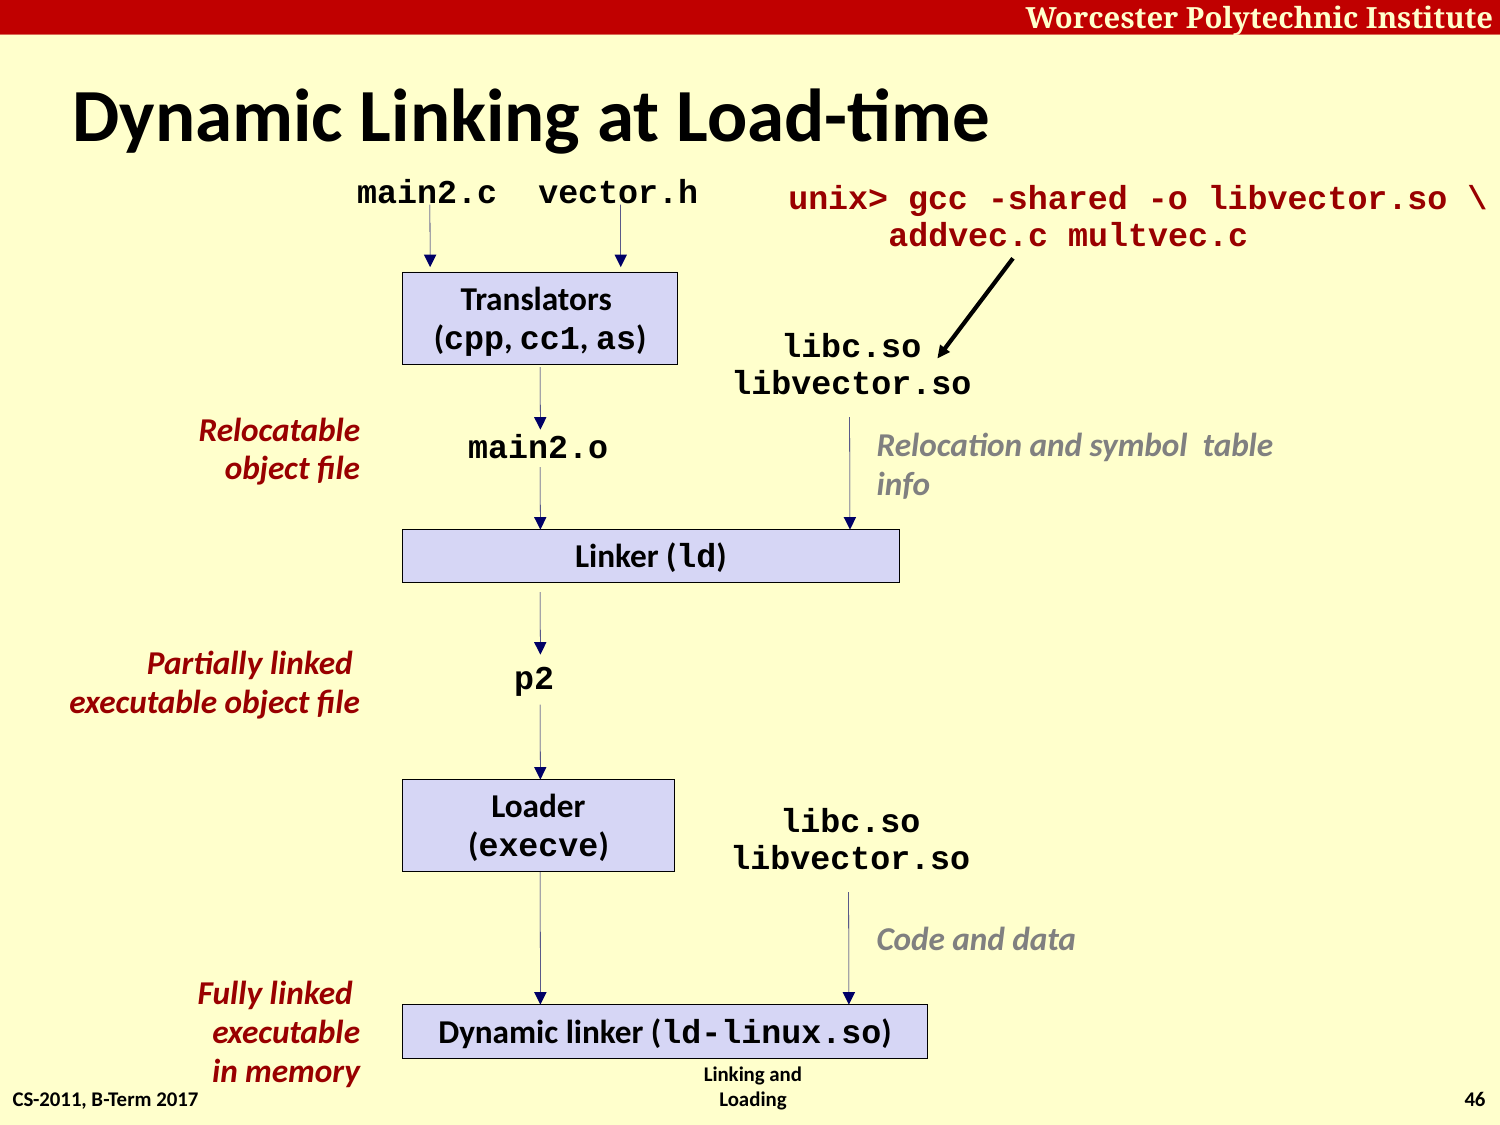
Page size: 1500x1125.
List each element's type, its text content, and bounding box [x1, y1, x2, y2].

text_box Relocatable object file [149, 402, 375, 496]
text_box Linker (ld) [402, 529, 900, 583]
slide_number 46 [1460, 1085, 1486, 1111]
text_box [614, 219, 627, 268]
text_box unix> gcc -shared -o libvector.so \ addvec.c multvec.c [773, 171, 1500, 263]
text_box [534, 872, 547, 1005]
title Dynamic Linking at Load-time [57, 46, 1488, 176]
text_box libc.so libvector.so [715, 794, 986, 886]
text_box [534, 704, 547, 779]
text_box Partially linked executable object file [0, 635, 375, 729]
text_box [534, 467, 547, 530]
text_box Relocation and symbol table info [861, 417, 1291, 511]
text_box p2 [499, 652, 569, 705]
text_box libc.so libvector.so [716, 319, 987, 410]
text_box main2.o [453, 421, 623, 475]
text_box main2.c [342, 165, 513, 219]
text_box Loader (execve) [402, 779, 675, 872]
slide_number CS-2011, B-Term 2017 [12, 1085, 205, 1111]
text_box [534, 592, 547, 655]
text_box [423, 219, 437, 268]
text_box Translators (cpp, cc1, as) [402, 271, 678, 365]
text_box Code and data [861, 911, 1153, 967]
text_box [843, 417, 857, 530]
text_box vector.h [523, 165, 714, 219]
text_box Fully linked executable in memory [87, 965, 375, 1099]
text_box [842, 892, 856, 1005]
text_box [937, 258, 1014, 359]
footer Linking and Loading [691, 1084, 809, 1111]
text_box Dynamic linker (ld-linux.so) [402, 1004, 928, 1059]
text_box [534, 367, 547, 430]
